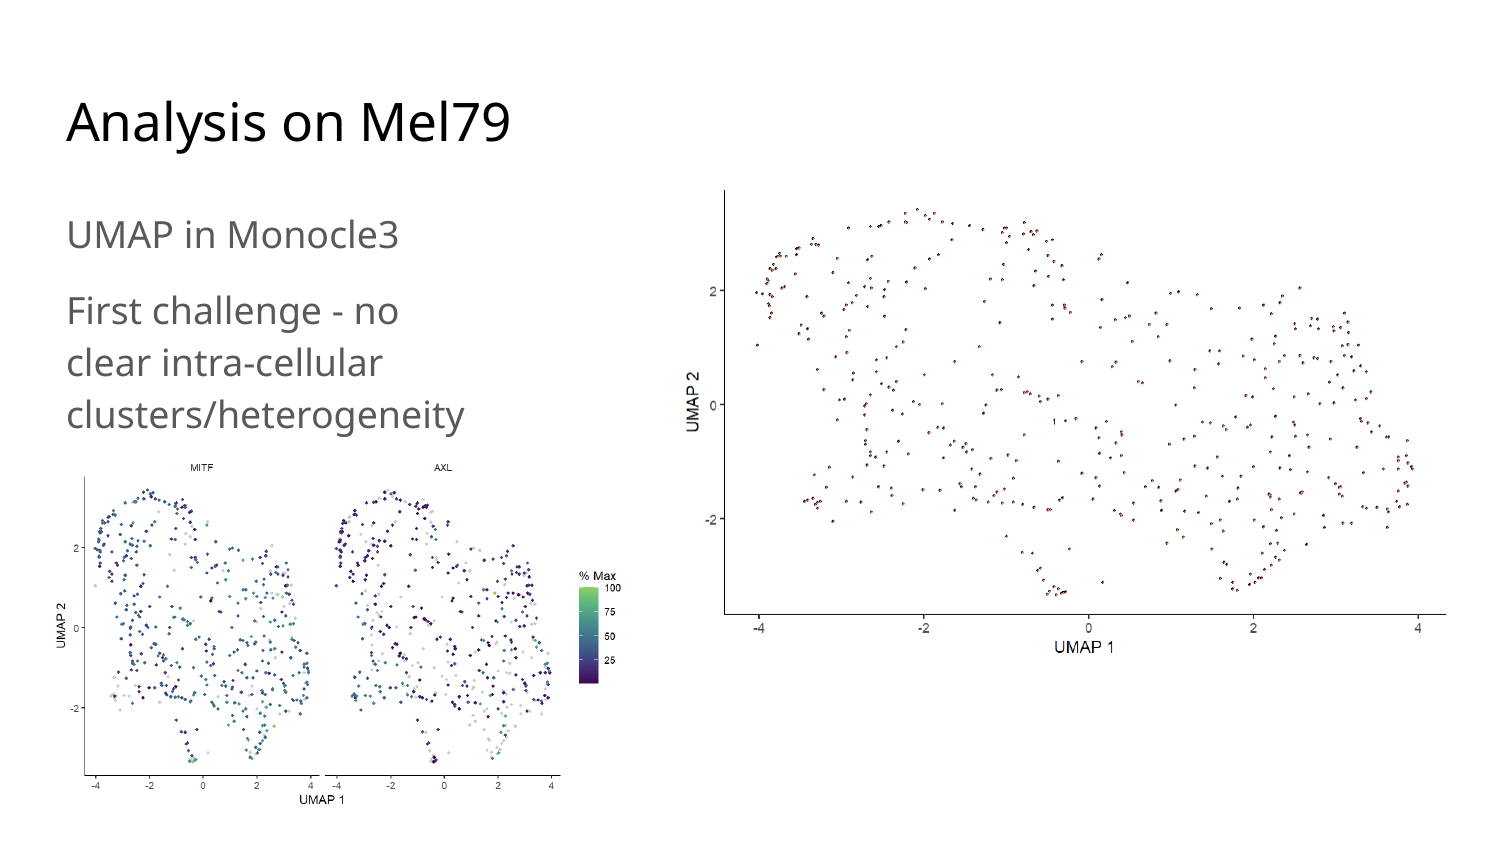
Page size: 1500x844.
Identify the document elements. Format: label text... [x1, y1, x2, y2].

title Analysis on Mel79 [51, 72, 1449, 167]
list UMAP in Monocle3 First challenge - no clear intra-cellular clusters/heterogeneity [51, 189, 496, 452]
picture [681, 184, 1450, 660]
picture [50, 453, 629, 810]
